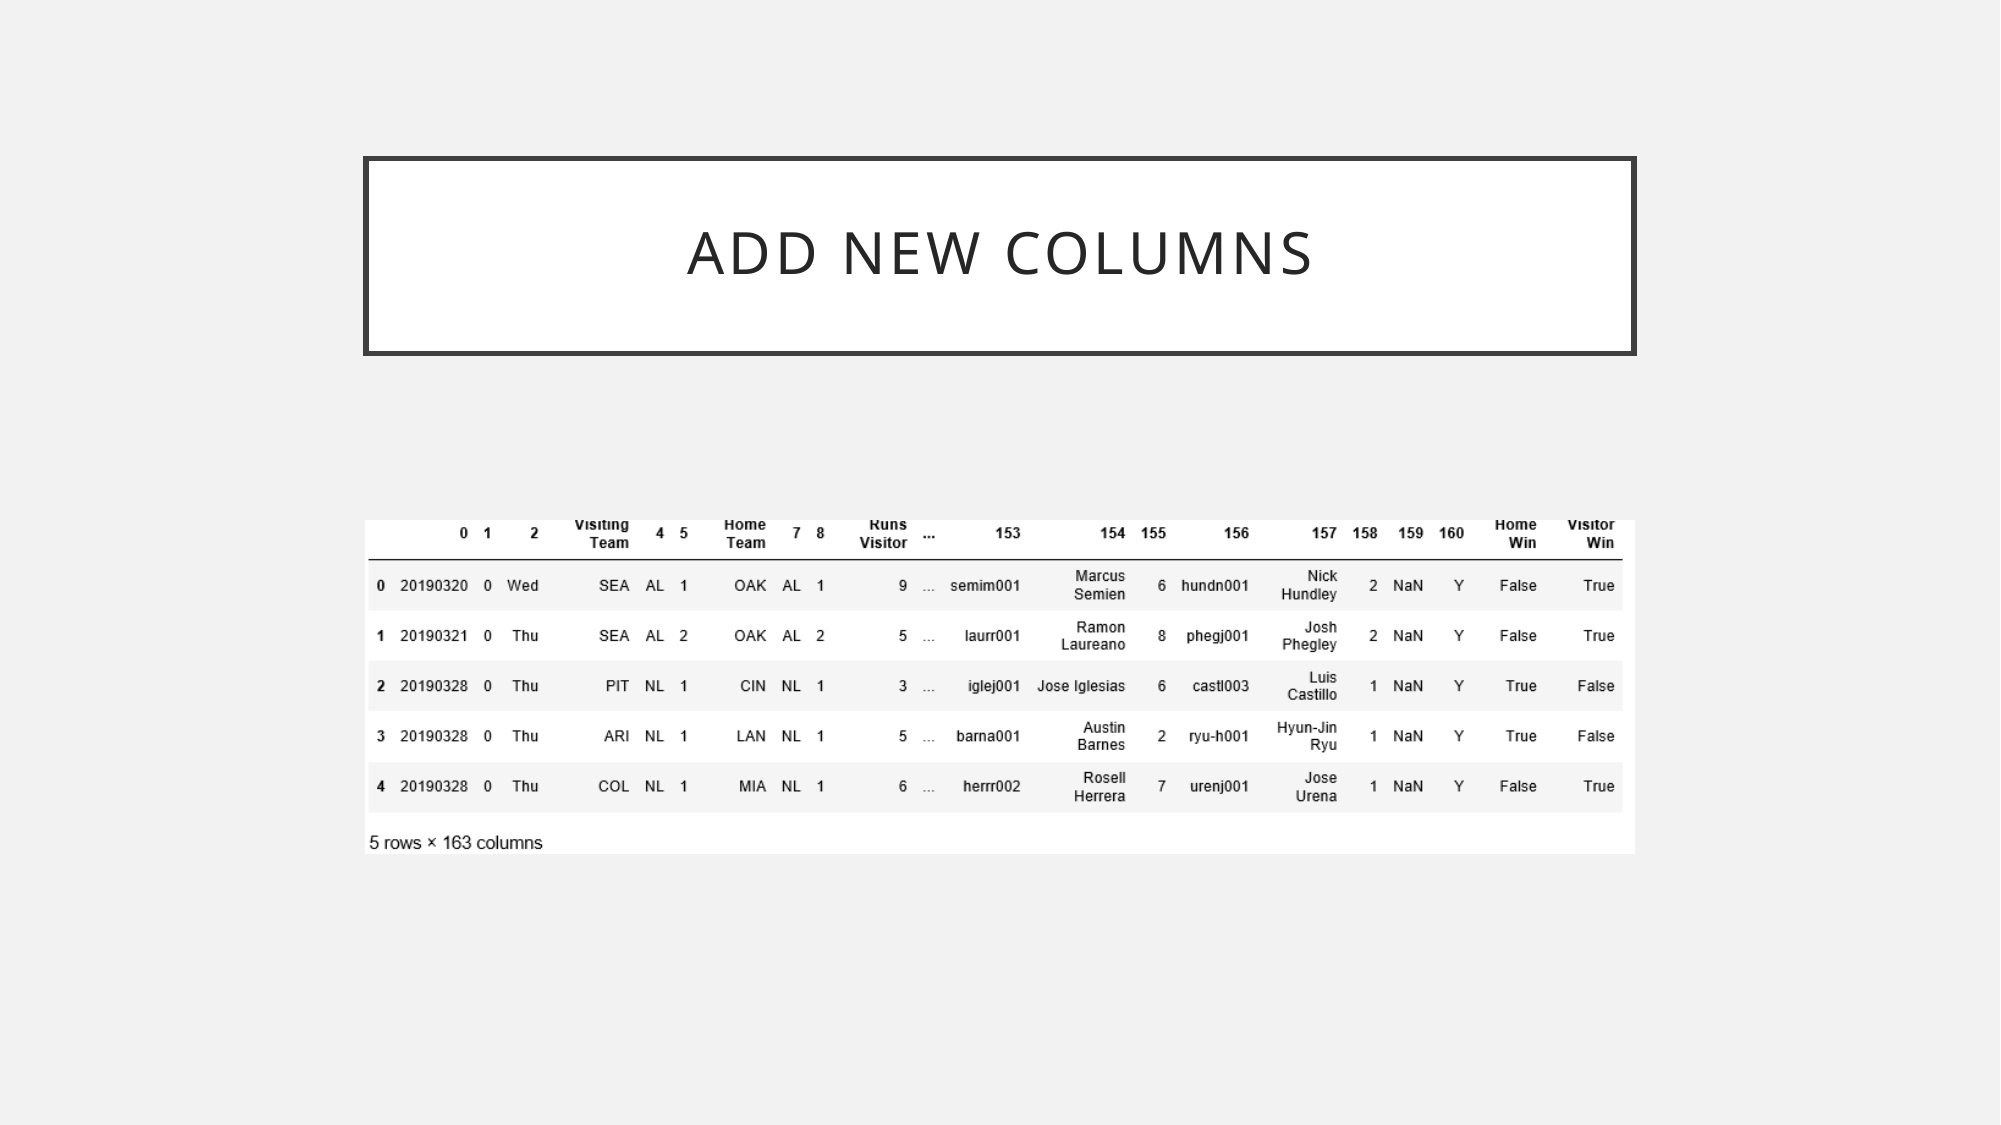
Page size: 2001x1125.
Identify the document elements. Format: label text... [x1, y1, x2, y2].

title Add New columns [363, 156, 1637, 356]
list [365, 520, 1635, 854]
